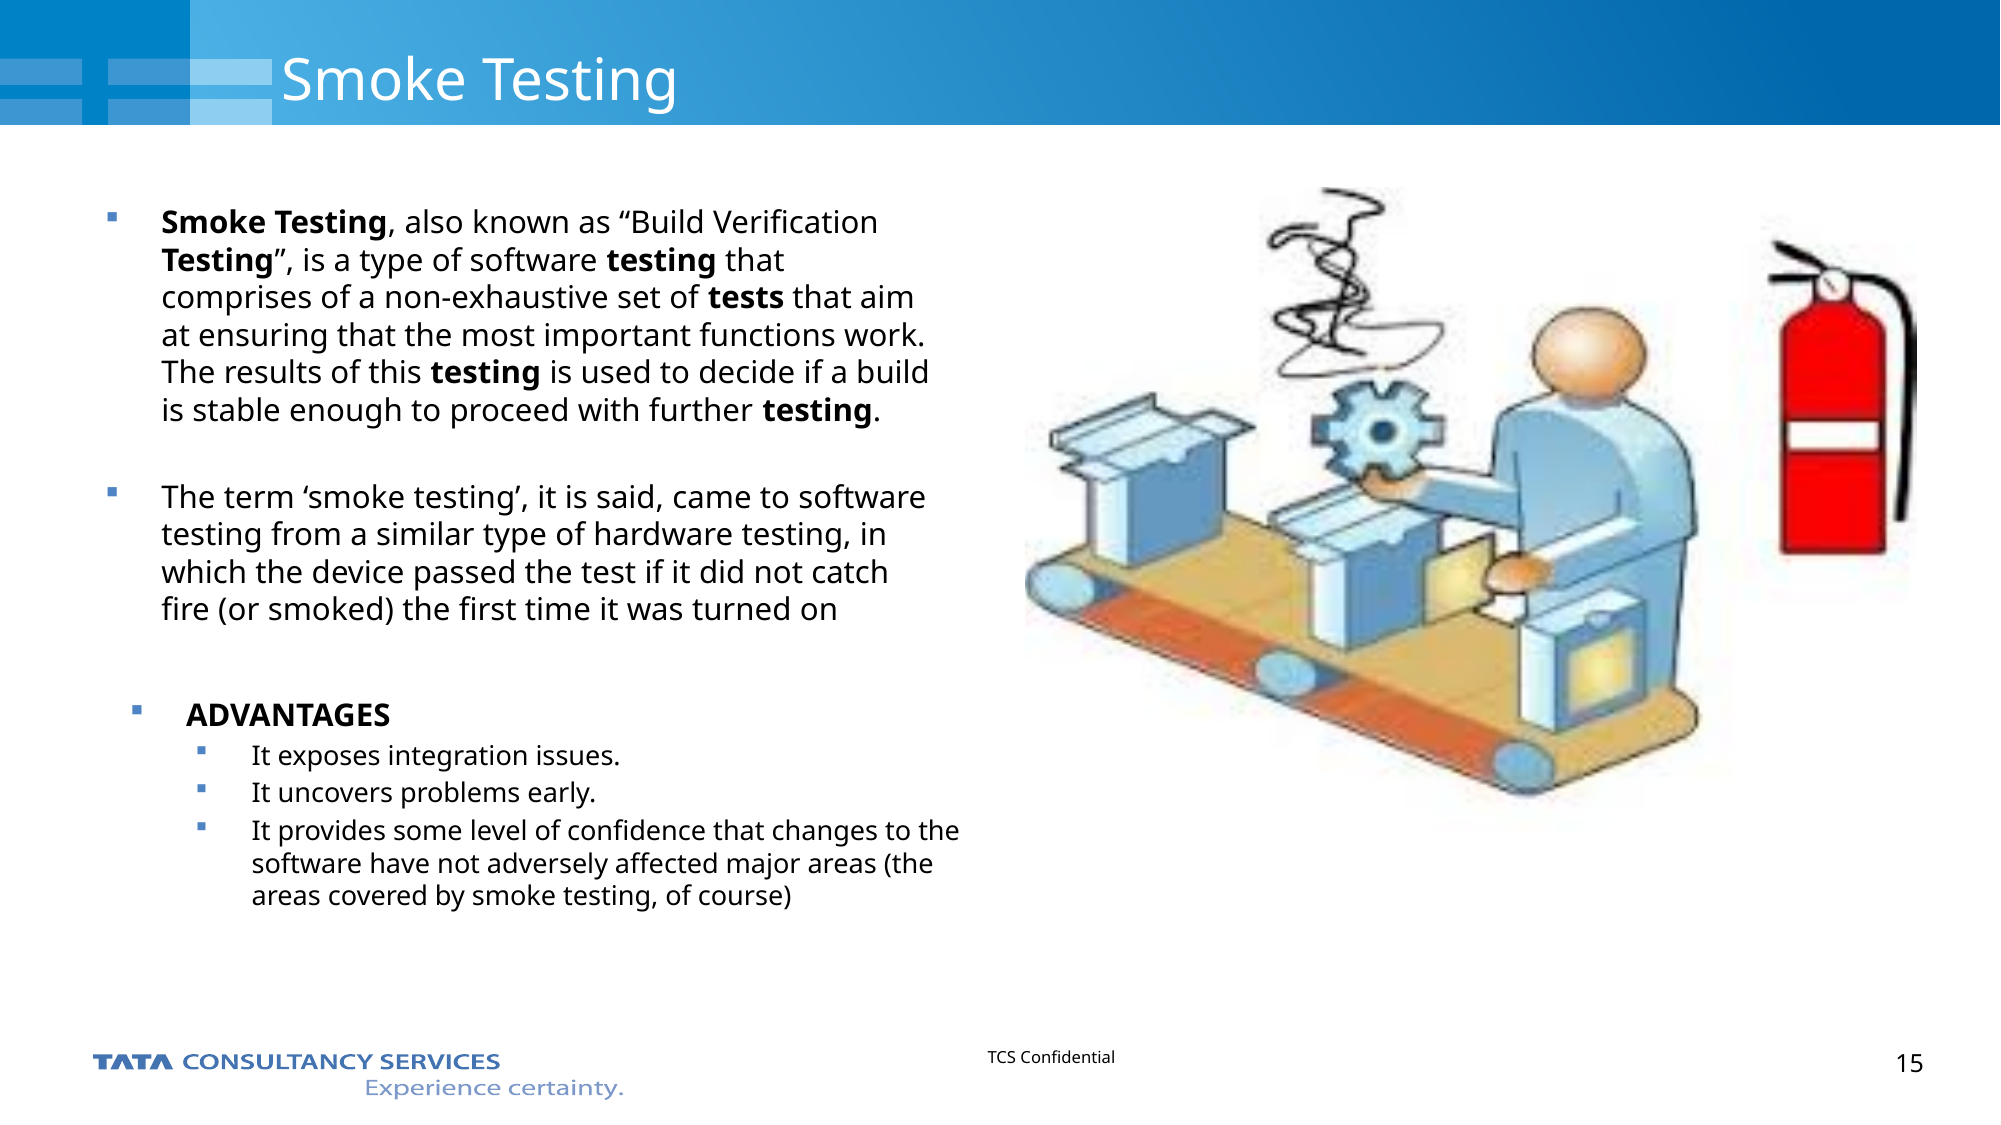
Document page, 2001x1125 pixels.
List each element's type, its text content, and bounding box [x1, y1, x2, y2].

title Smoke Testing [266, 37, 1917, 118]
picture [1024, 187, 1917, 833]
text_box ADVANTAGES It exposes integration issues. It uncovers problems early. It provides some level of confidence that changes to the software have not adversely affected major areas (the areas covered by smoke testing, of course) [114, 687, 975, 950]
list Smoke Testing, also known as “Build Verification Testing”, is a type of software testing that comprises of a non-exhaustive set of tests that aim at ensuring that the most important functions work. The results of this testing is used to decide if a build is stable enough to proceed with further testing. The term ‘smoke testing’, it is said, came to software testing from a similar type of hardware testing, in which the device passed the test if it did not catch fire (or smoked) the first time it was turned on [89, 194, 951, 613]
